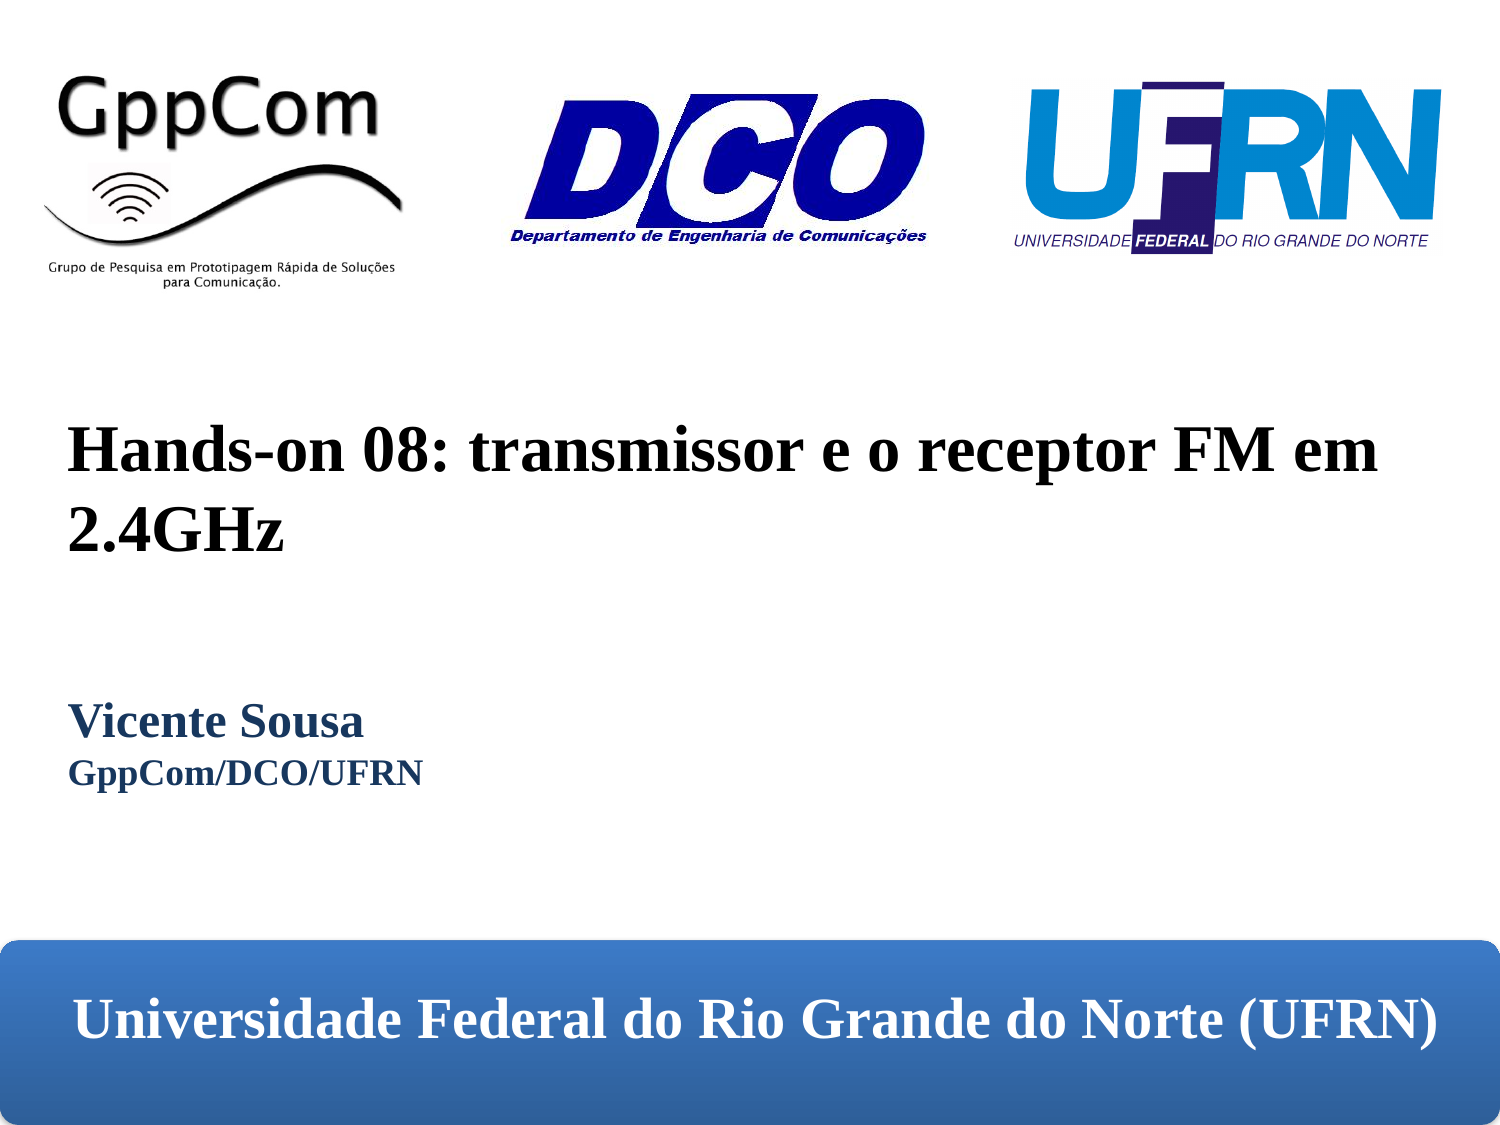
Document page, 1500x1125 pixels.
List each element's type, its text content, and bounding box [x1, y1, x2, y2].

text_box Vicente Sousa GppCom/DCO/UFRN [53, 680, 1376, 801]
picture [41, 54, 406, 294]
text_box Universidade Federal do Rio Grande do Norte (UFRN) [41, 972, 1471, 1058]
text_box [0, 940, 1500, 1125]
text_box Hands-on 08: transmissor e o receptor FM em 2.4GHz [53, 397, 1436, 572]
picture [501, 77, 945, 256]
picture [1009, 77, 1443, 256]
